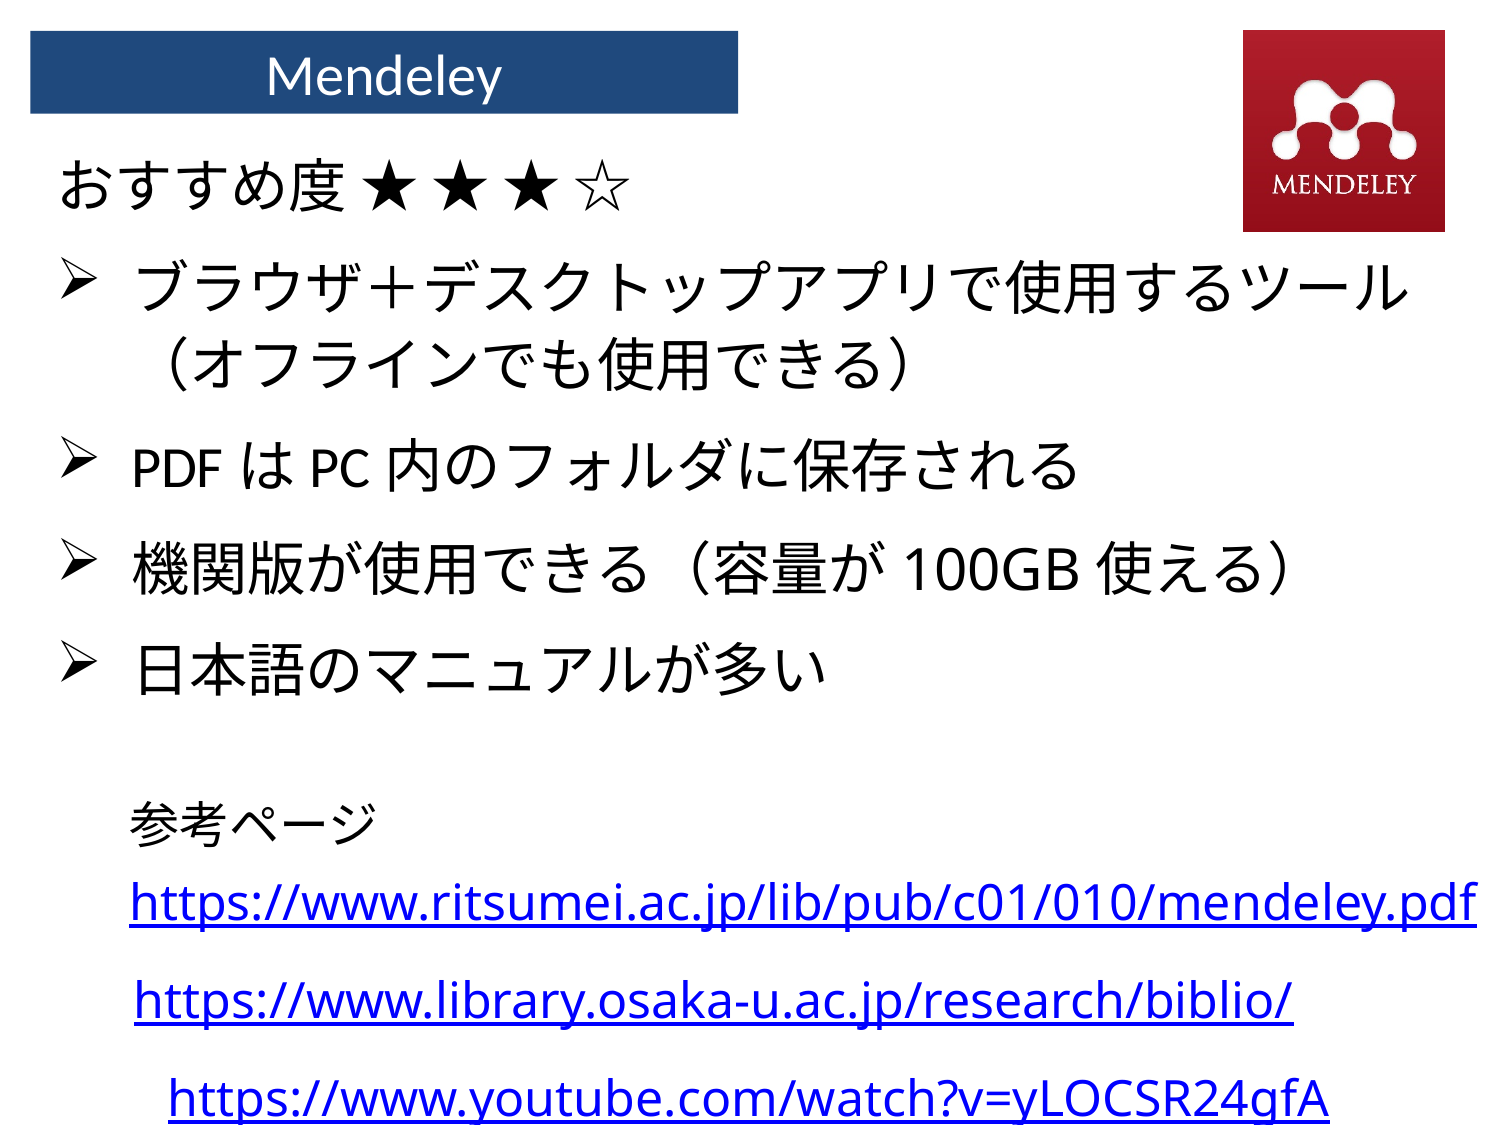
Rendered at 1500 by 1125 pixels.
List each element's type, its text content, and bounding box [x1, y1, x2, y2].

picture [1242, 30, 1445, 232]
text_box おすすめ度 ★ ★ ★ ☆ ブラウザ＋デスクトップアプリで使用するツール （オフラインでも使用できる） PDFはPC内のフォルダに保存される 機関版が使用できる（容量が100GB使える） 日本語のマニュアルが多い 参考ページ https://www.ritsumei.ac.jp/lib/pub/c01/010/mendeley.pdf https://www.library.osaka-u.ac.jp/research/biblio/ https://www.youtube.com/watch?v=yLOCSR24gfA [39, 112, 1500, 470]
text_box Mendeley [28, 29, 740, 116]
